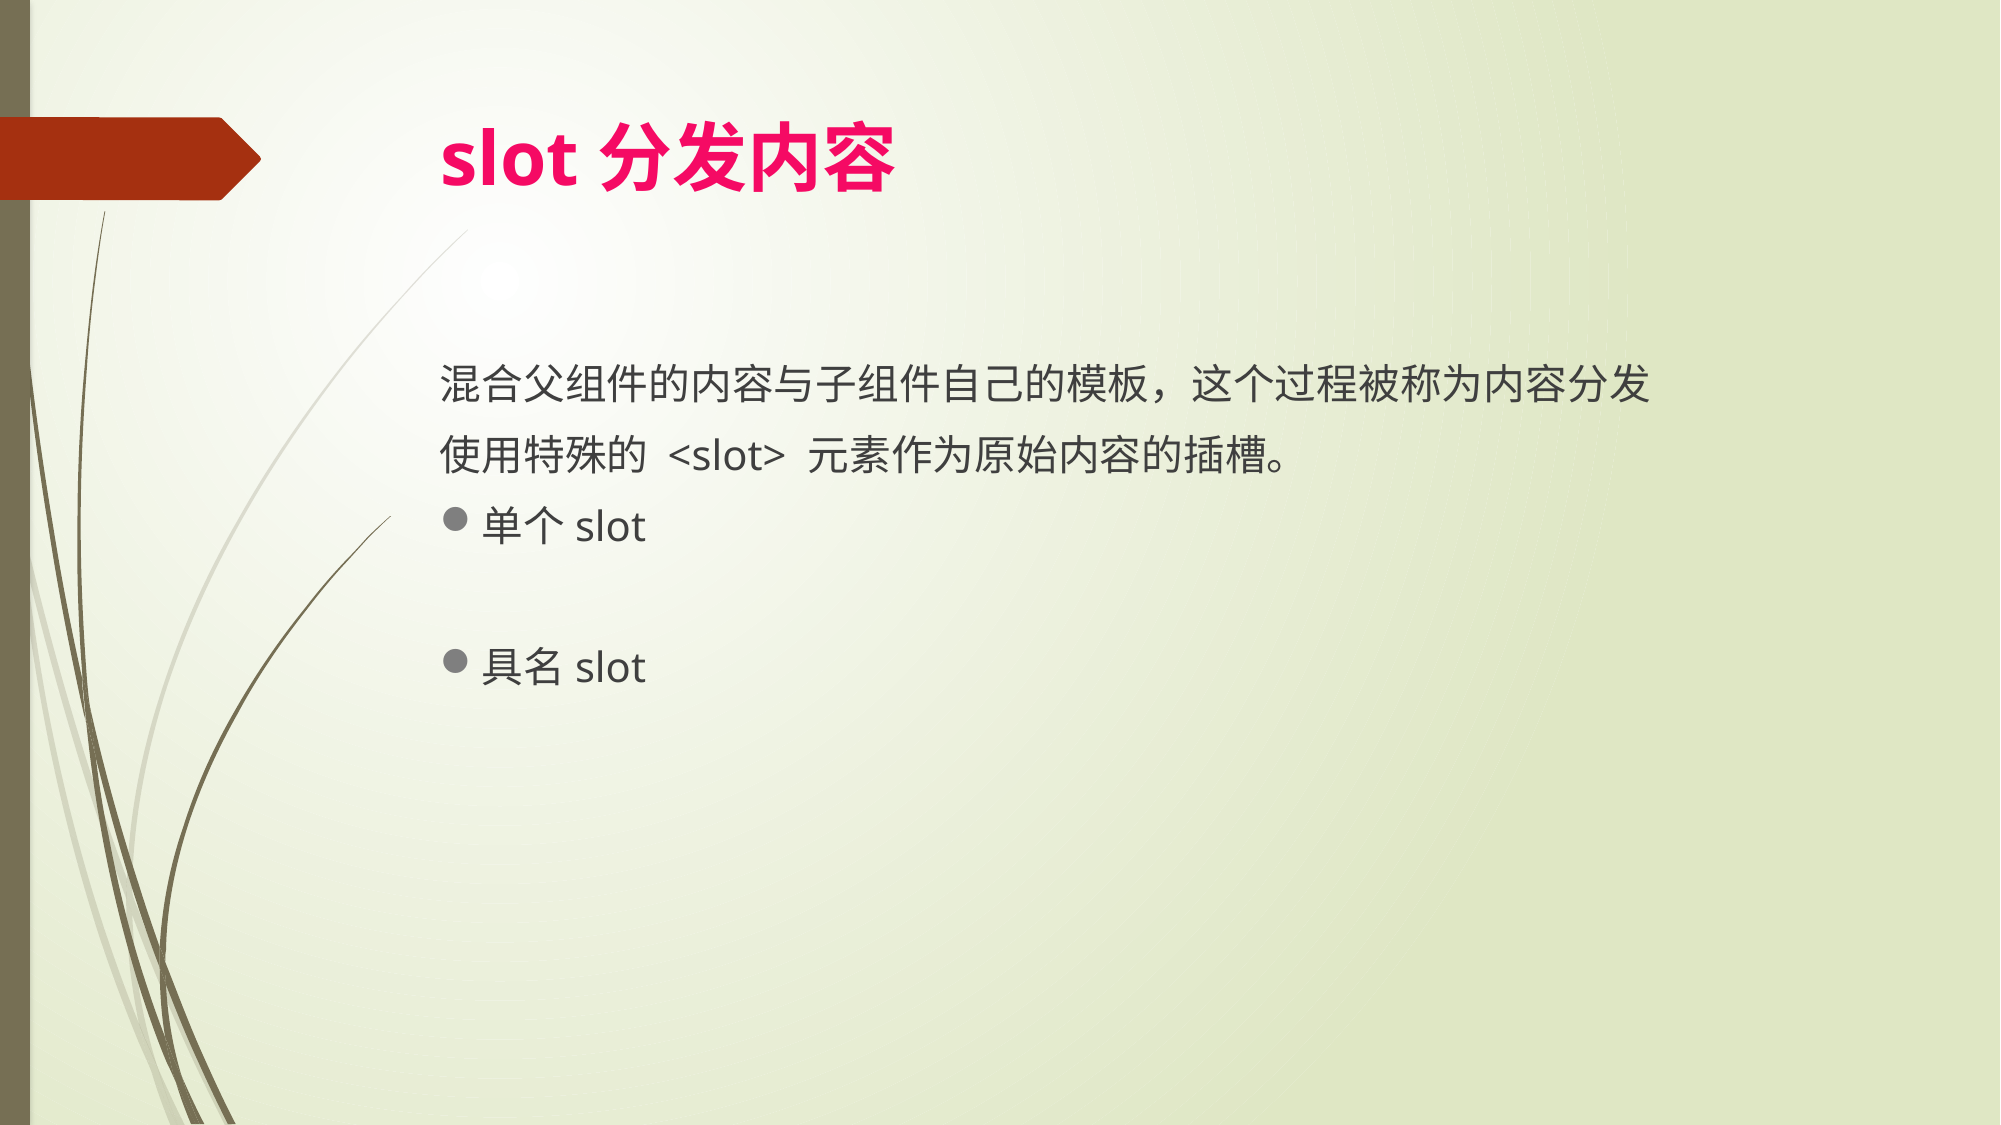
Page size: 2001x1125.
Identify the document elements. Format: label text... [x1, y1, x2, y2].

list 混合父组件的内容与子组件自己的模板，这个过程被称为内容分发 使用特殊的 <slot> 元素作为原始内容的插槽。 单个slot 具名slot [424, 350, 1888, 970]
title slot分发内容 [425, 102, 1888, 313]
